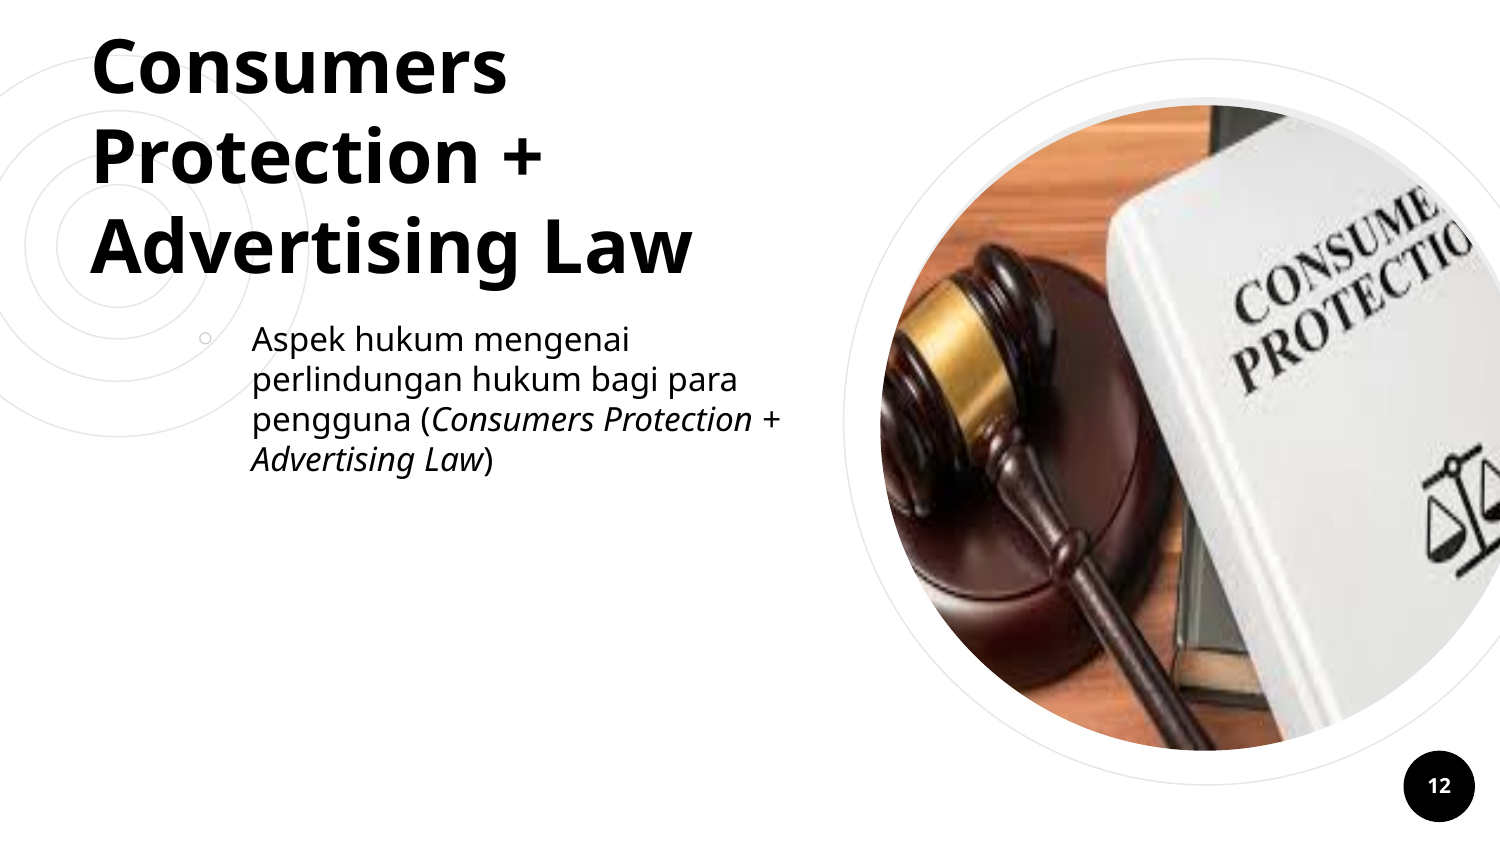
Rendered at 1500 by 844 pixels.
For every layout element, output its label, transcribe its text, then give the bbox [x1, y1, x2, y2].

picture [880, 105, 1500, 751]
list Aspek hukum mengenai perlindungan hukum bagi para pengguna (Consumers Protection + Advertising Law) [161, 303, 814, 733]
slide_number 12 [1403, 758, 1475, 823]
title Consumers Protection + Advertising Law [75, 191, 814, 304]
